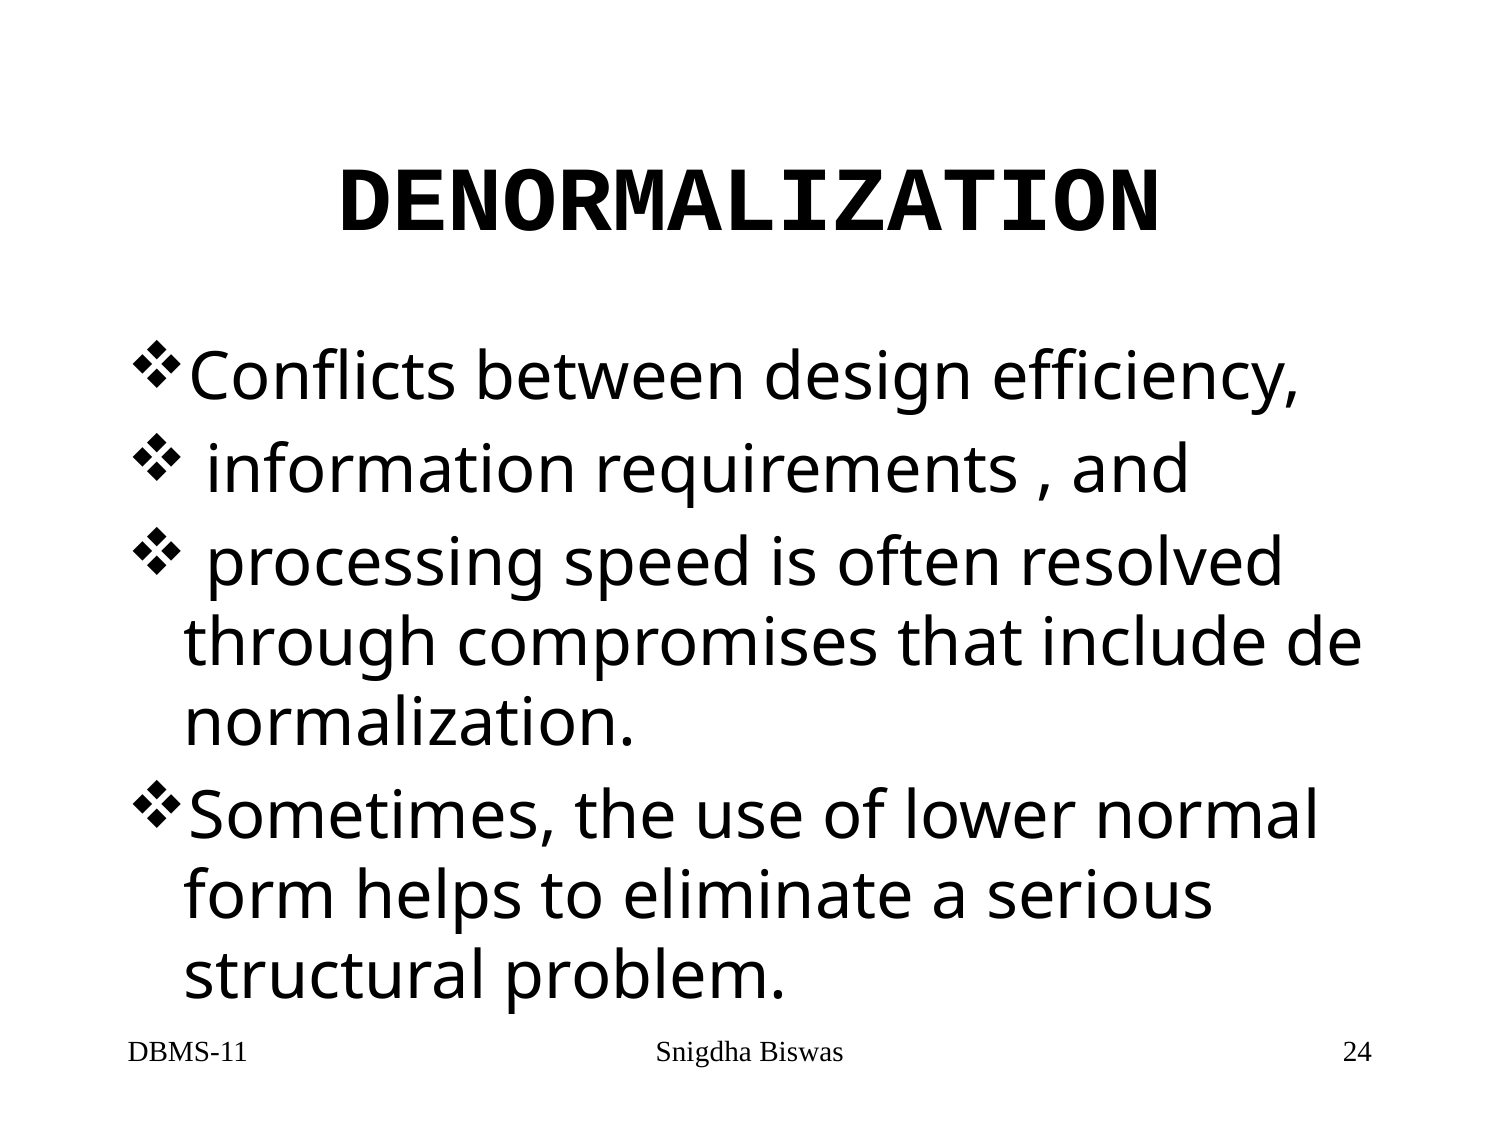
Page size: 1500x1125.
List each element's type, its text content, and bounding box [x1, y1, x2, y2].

list Conflicts between design efficiency, information requirements , and processing speed is often resolved through compromises that include de normalization. Sometimes, the use of lower normal form helps to eliminate a serious structural problem. [112, 324, 1388, 1001]
slide_number 24 [1074, 1024, 1388, 1101]
title DENORMALIZATION [112, 99, 1388, 288]
slide_number DBMS-11 [112, 1024, 426, 1101]
footer Snigdha Biswas [512, 1024, 988, 1101]
